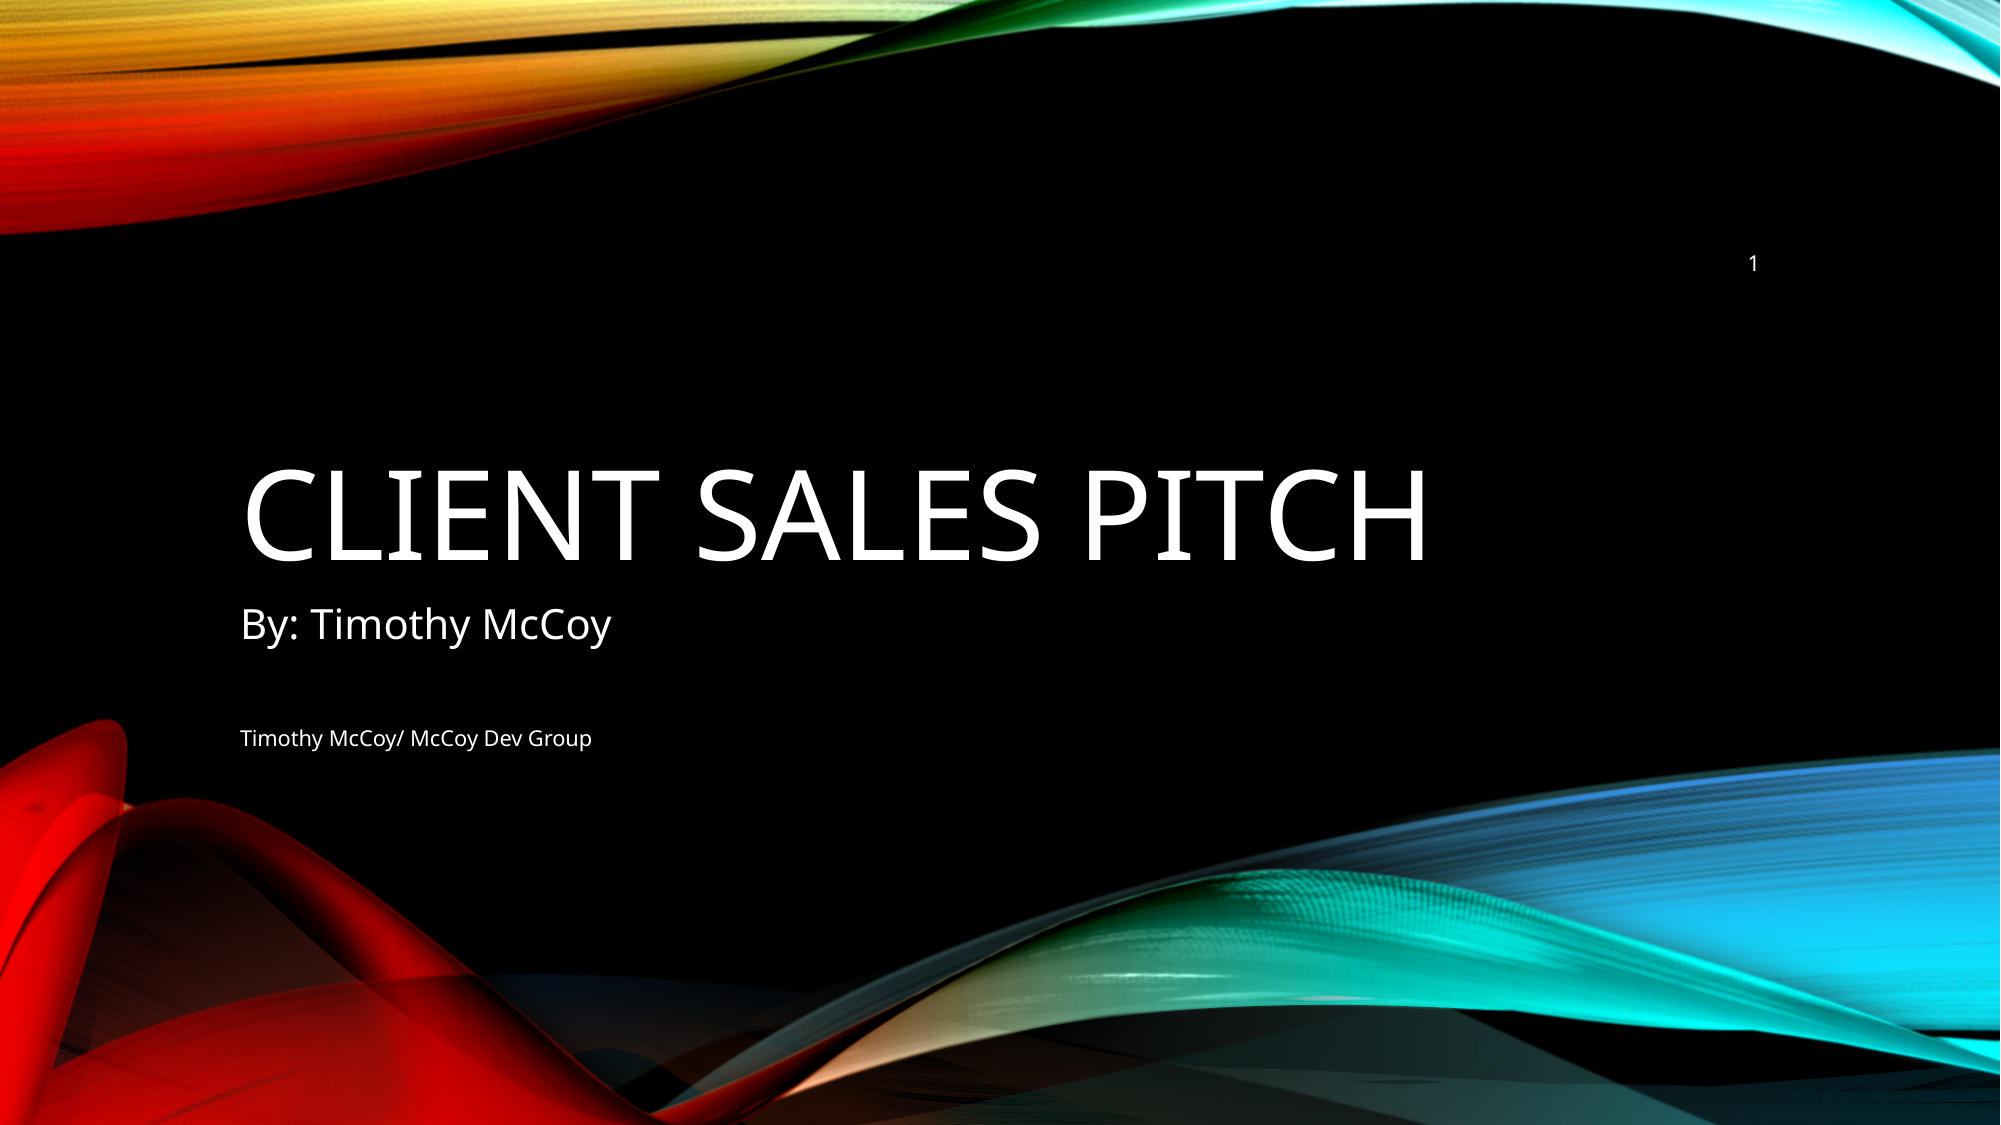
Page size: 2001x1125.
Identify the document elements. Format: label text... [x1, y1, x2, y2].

slide_number 0 [1325, 234, 1775, 295]
footer Timothy McCoy/ McCoy Dev Group [225, 709, 1275, 770]
subtitle By: Timothy McCoy [225, 595, 1775, 709]
picture [0, 717, 2000, 1125]
title Client sales pitch [225, 295, 1775, 595]
picture [0, 0, 2000, 237]
